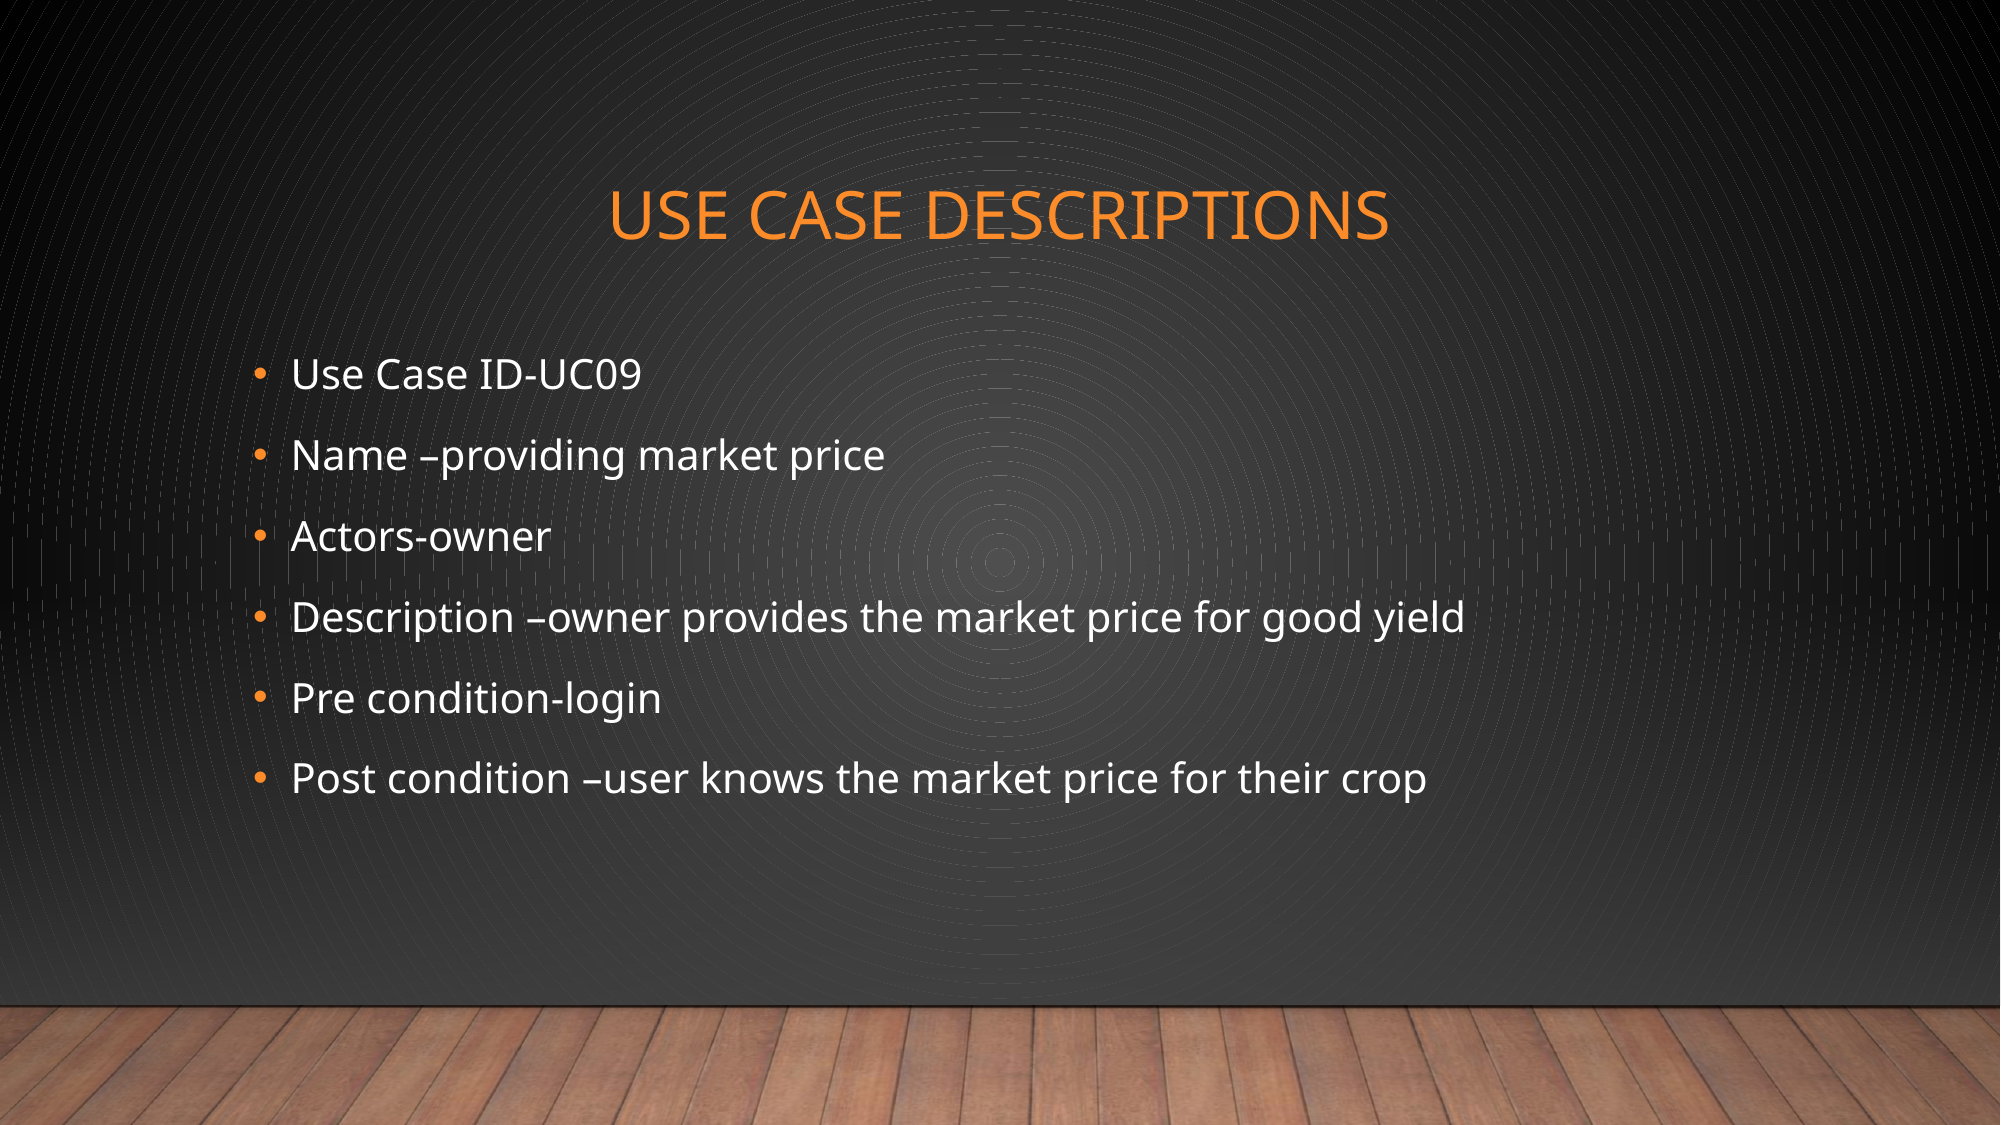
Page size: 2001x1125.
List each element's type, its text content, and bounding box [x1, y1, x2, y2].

list Use Case ID-UC09 Name –providing market price Actors-owner Description –owner provides the market price for good yield Pre condition-login Post condition –user knows the market price for their crop [238, 330, 1763, 897]
title USE CASE DESCRIPTIONS [238, 131, 1763, 305]
picture [0, 1005, 2000, 1125]
